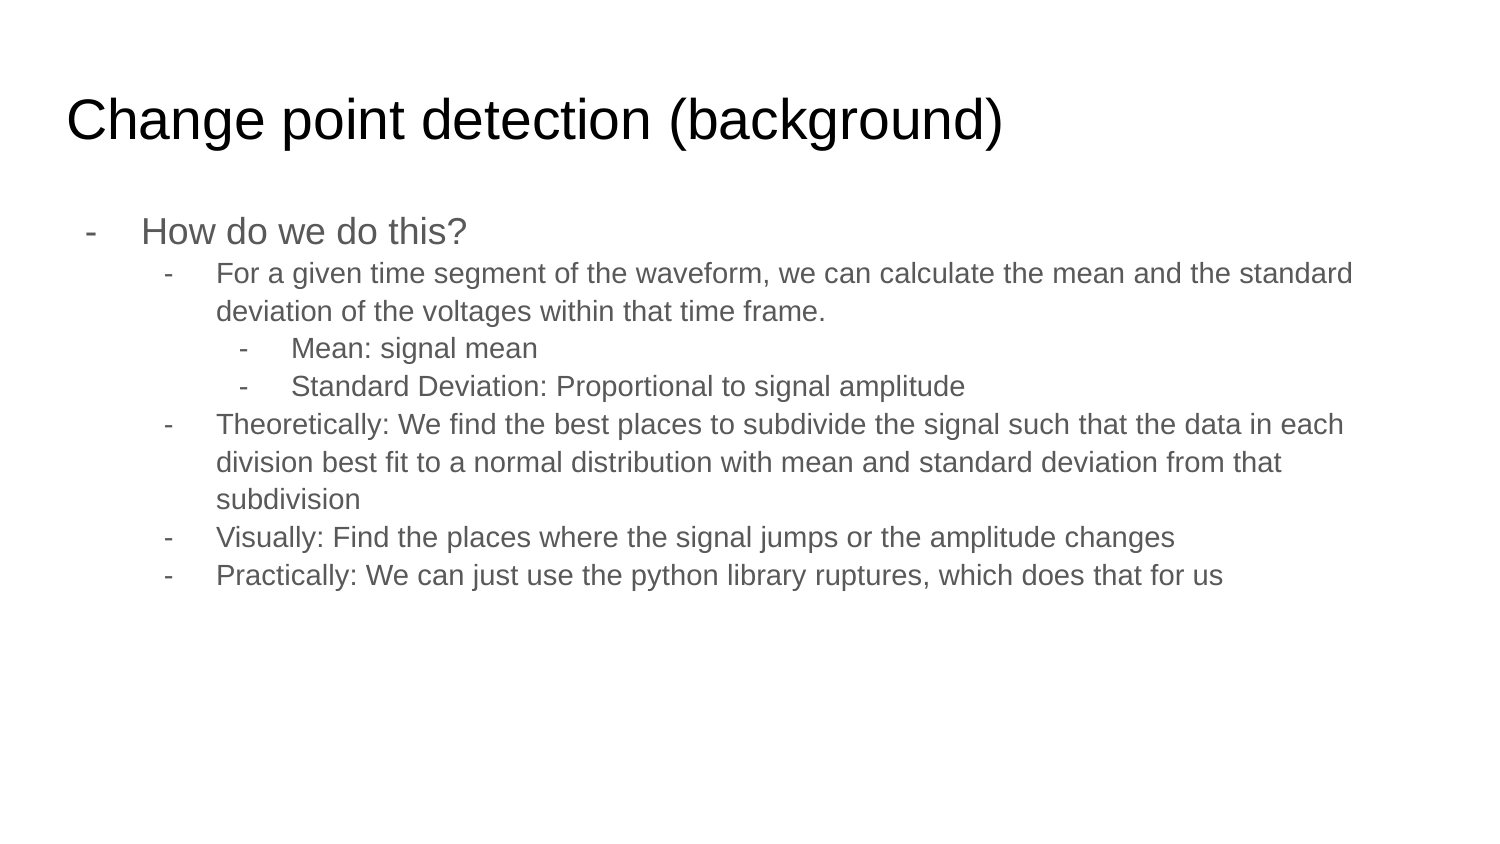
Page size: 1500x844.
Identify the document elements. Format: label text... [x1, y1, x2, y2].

title Change point detection (background) [51, 72, 1449, 167]
list How do we do this? For a given time segment of the waveform, we can calculate the mean and the standard deviation of the voltages within that time frame. Mean: signal mean Standard Deviation: Proportional to signal amplitude Theoretically: We find the best places to subdivide the signal such that the data in each division best fit to a normal distribution with mean and standard deviation from that subdivision Visually: Find the places where the signal jumps or the amplitude changes Practically: We can just use the python library ruptures, which does that for us [51, 189, 1449, 750]
